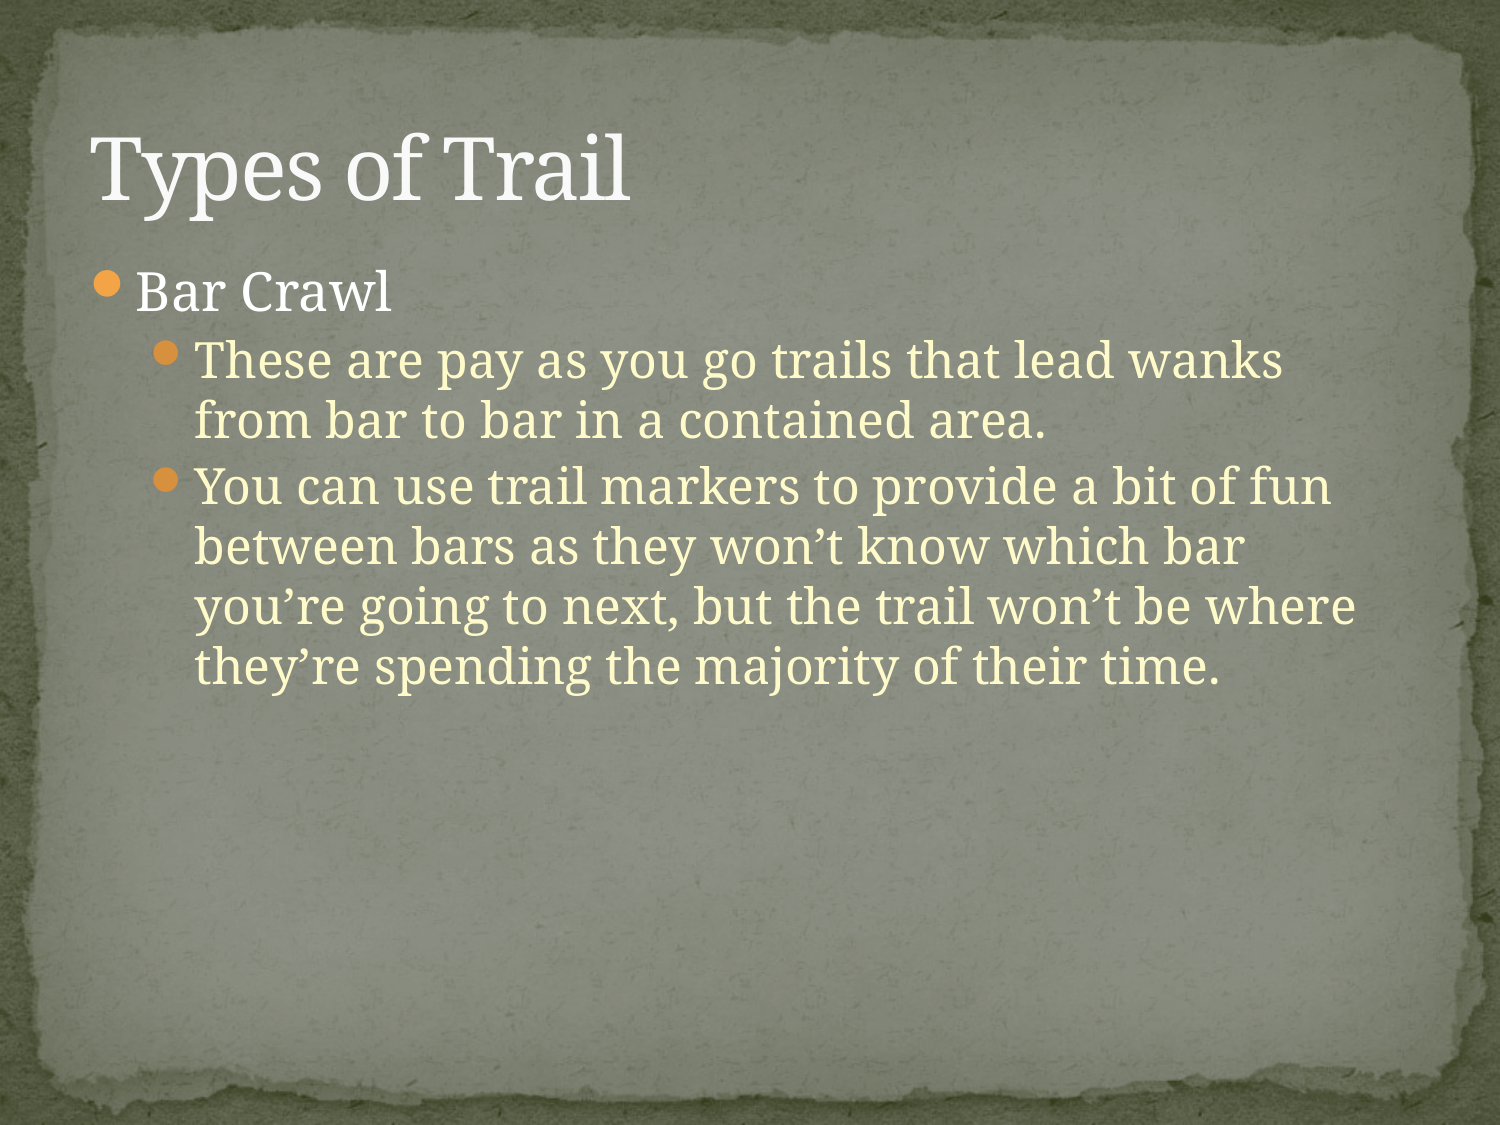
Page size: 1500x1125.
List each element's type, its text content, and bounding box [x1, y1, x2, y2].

title Types of Trail [74, 24, 1425, 225]
list Bar Crawl These are pay as you go trails that lead wanks from bar to bar in a contained area. You can use trail markers to provide a bit of fun between bars as they won’t know which bar you’re going to next, but the trail won’t be where they’re spending the majority of their time. [75, 249, 1425, 1000]
